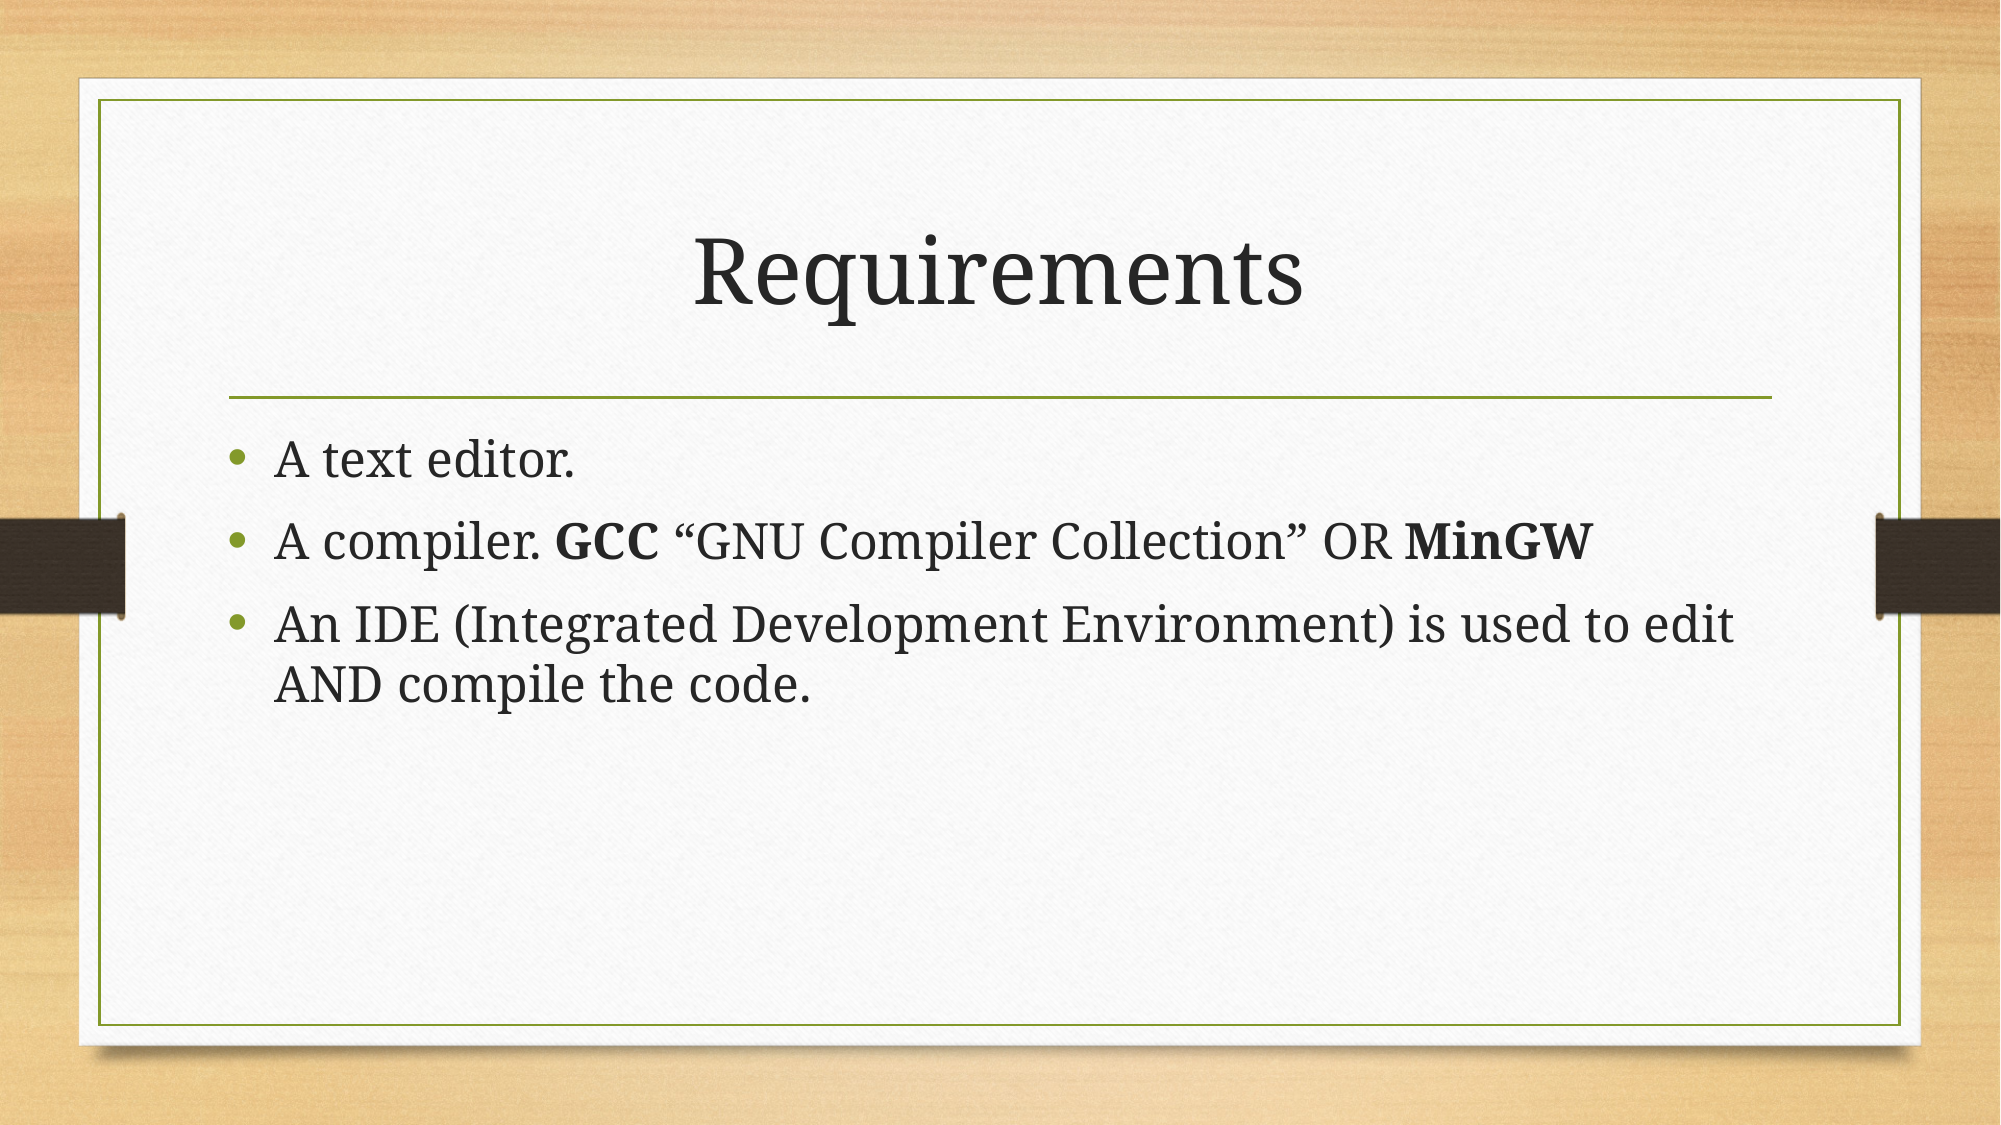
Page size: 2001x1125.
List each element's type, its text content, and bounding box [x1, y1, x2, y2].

picture [0, 0, 2001, 1125]
title Requirements [212, 161, 1788, 375]
list A text editor. A compiler. GCC “GNU Compiler Collection” OR MinGW An IDE (Integrated Development Environment) is used to edit AND compile the code. [212, 419, 1788, 964]
